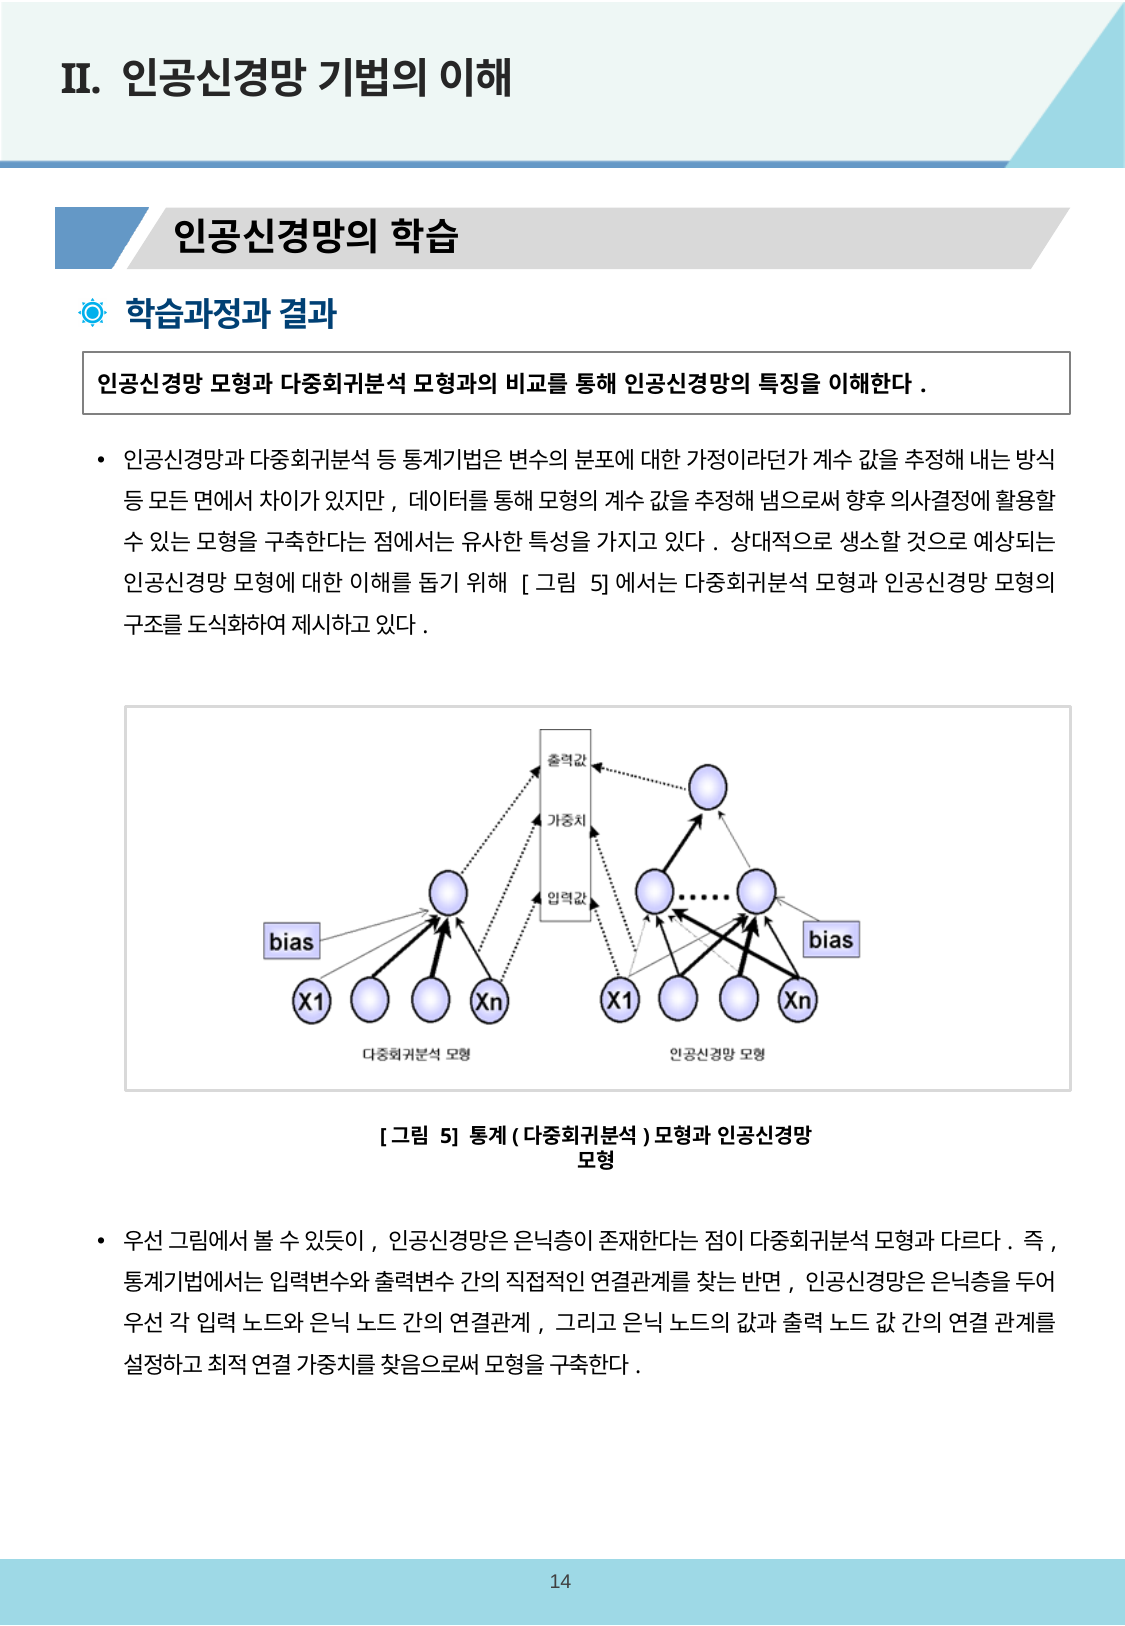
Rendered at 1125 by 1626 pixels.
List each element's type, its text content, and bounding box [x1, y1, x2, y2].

picture [263, 728, 862, 1068]
text_box 인공신경망과 다중회귀분석 등 통계기법은 변수의 분포에 대한 가정이라던가 계수 값을 추정해 내는 방식 등 모든 면에서 차이가 있지만, 데이터를 통해 모형의 계수 값을 추정해 냄으로써 향후 의사결정에 활용할 수 있는 모형을 구축한다는 점에서는 유사한 특성을 가지고 있다. 상대적으로 생소할 것으로 예상되는 인공신경망 모형에 대한 이해를 돕기 위해 [그림 5]에서는 다중회귀분석 모형과 인공신경망 모형의 구조를 도식화하여 제시하고 있다. 우선 그림에서 볼 수 있듯이, 인공신경망은 은닉층이 존재한다는 점이 다중회귀분석 모형과 다르다. 즉, 통계기법에서는 입력변수와 출력변수 간의 직접적인 연결관계를 찾는 반면, 인공신경망은 은닉층을 두어 우선 각 입력 노드와 은닉 노드 간의 연결관계, 그리고 은닉 노드의 값과 출력 노드 값 간의 연결 관계를 설정하고 최적 연결 가중치를 찾음으로써 모형을 구축한다. [82, 424, 1071, 1385]
text_box 학습과정과 결과 [78, 292, 1071, 333]
picture [94, 314, 107, 327]
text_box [54, 205, 1071, 270]
text_box 인공신경망 모형과 다중회귀분석 모형과의 비교를 통해 인공신경망의 특징을 이해한다. [81, 350, 1072, 416]
text_box [123, 704, 1072, 1093]
picture [0, 1559, 1125, 1625]
picture [94, 298, 107, 311]
text_box [그림 5] 통계(다중회귀분석)모형과 인공신경망 모형 [348, 1115, 845, 1181]
title II. 인공신경망 기법의 이해 [54, 277, 1068, 335]
title II. 인공신경망 기법의 이해 [54, 39, 1068, 204]
picture [78, 298, 91, 311]
picture [78, 314, 91, 327]
picture [0, 2, 1125, 168]
